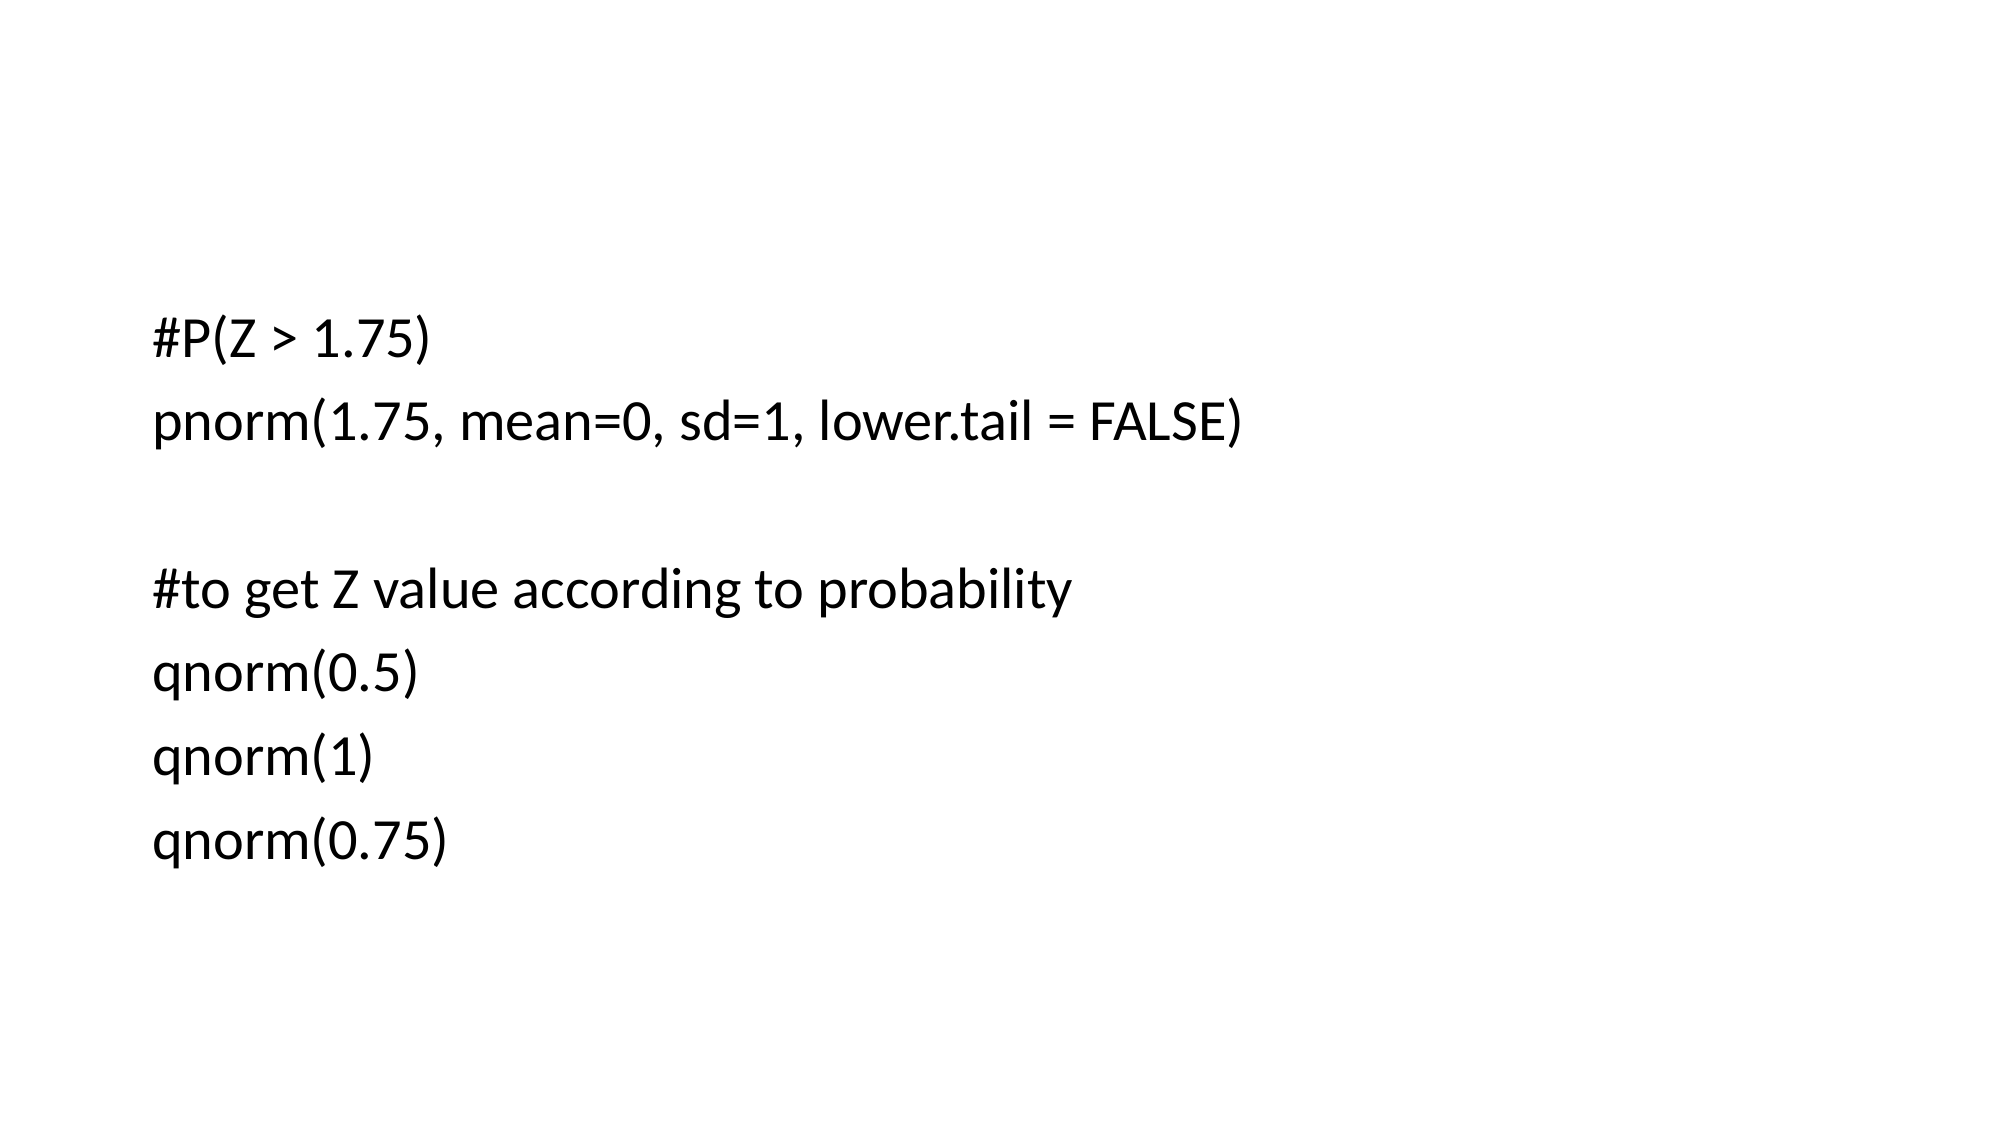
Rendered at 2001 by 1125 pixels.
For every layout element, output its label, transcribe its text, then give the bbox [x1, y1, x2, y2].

list #P(Z > 1.75) pnorm(1.75, mean=0, sd=1, lower.tail = FALSE) #to get Z value according to probability qnorm(0.5) qnorm(1) qnorm(0.75) [137, 299, 1863, 1014]
